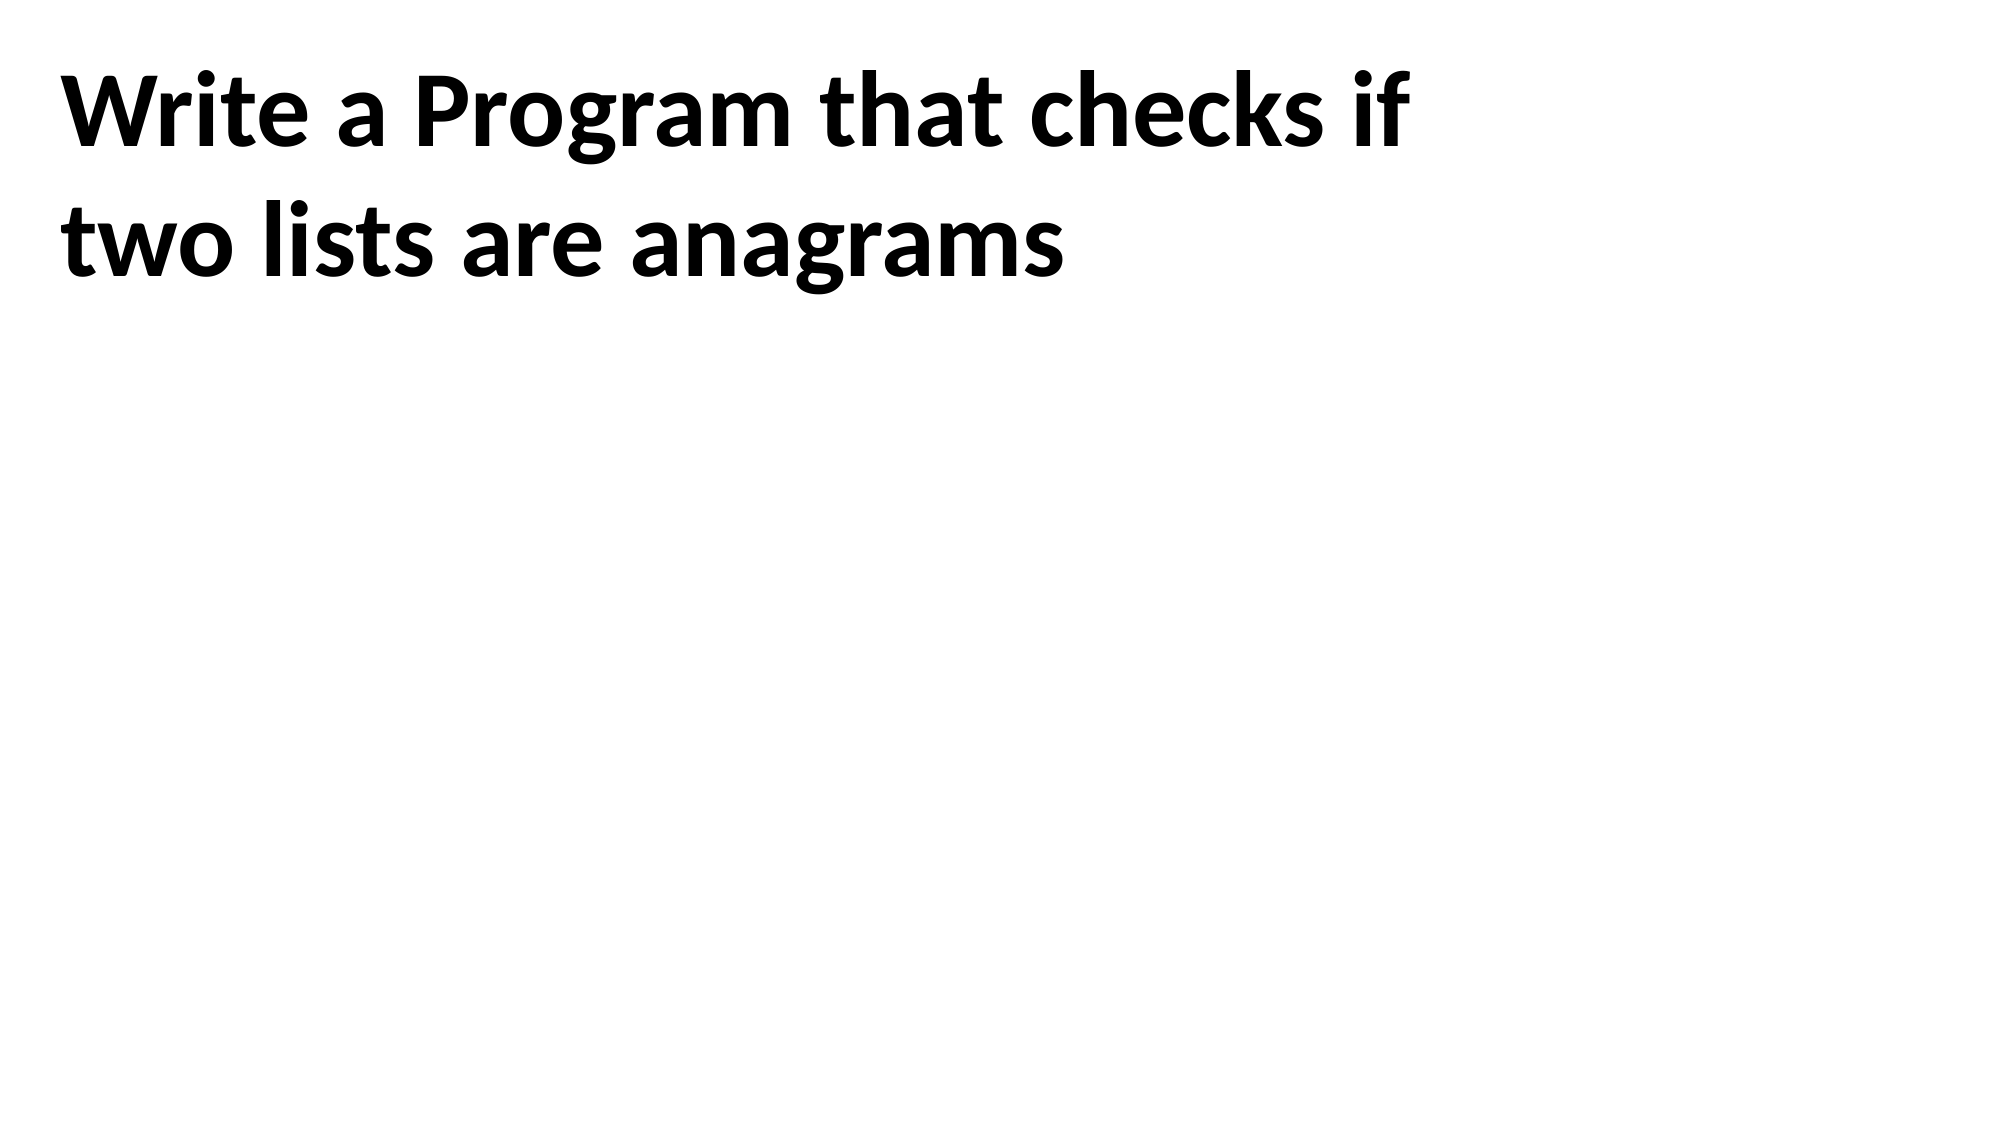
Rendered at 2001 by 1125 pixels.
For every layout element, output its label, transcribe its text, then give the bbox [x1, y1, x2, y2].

text_box Write a Program that checks if two lists are anagrams [45, 30, 1603, 306]
